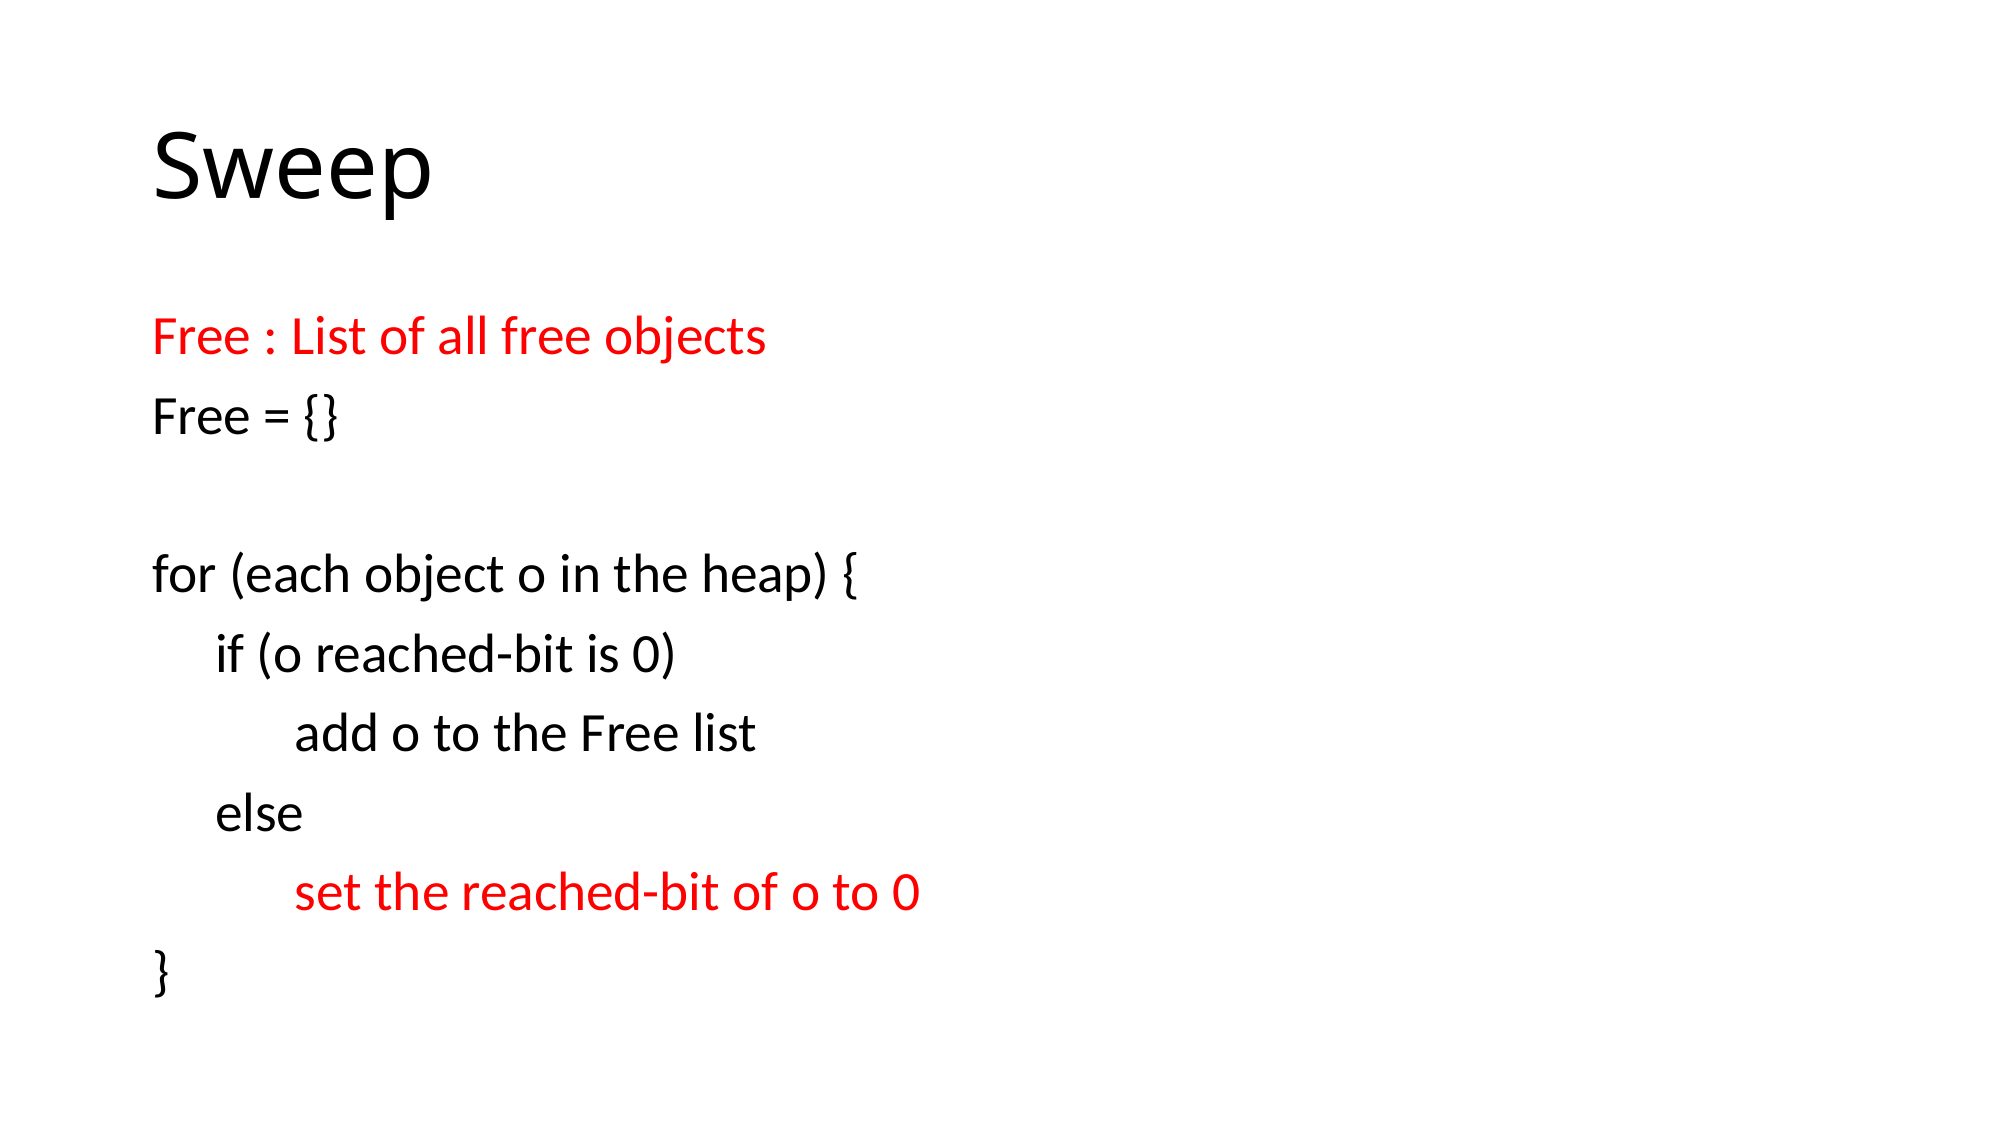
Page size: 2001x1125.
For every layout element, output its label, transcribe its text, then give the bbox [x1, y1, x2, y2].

title Sweep [137, 59, 1863, 278]
list Free : List of all free objects Free = {} for (each object o in the heap) { if (o reached-bit is 0) add o to the Free list else set the reached-bit of o to 0 } [137, 299, 1863, 1014]
